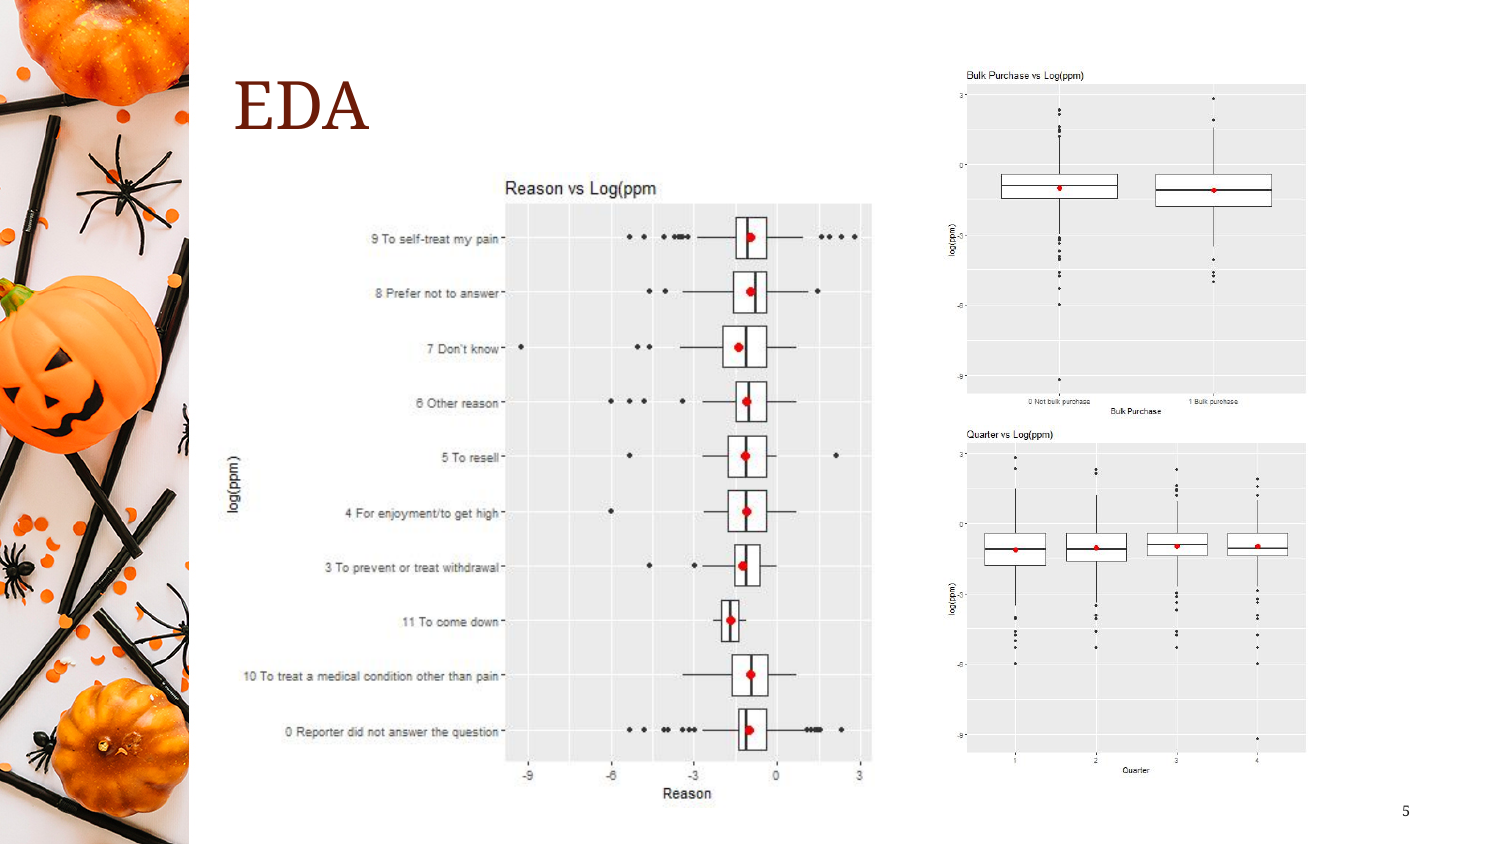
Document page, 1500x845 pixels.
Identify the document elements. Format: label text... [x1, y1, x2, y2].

slide_number 5 [1074, 794, 1425, 828]
picture [0, 0, 1500, 844]
title EDA [218, 32, 1423, 173]
